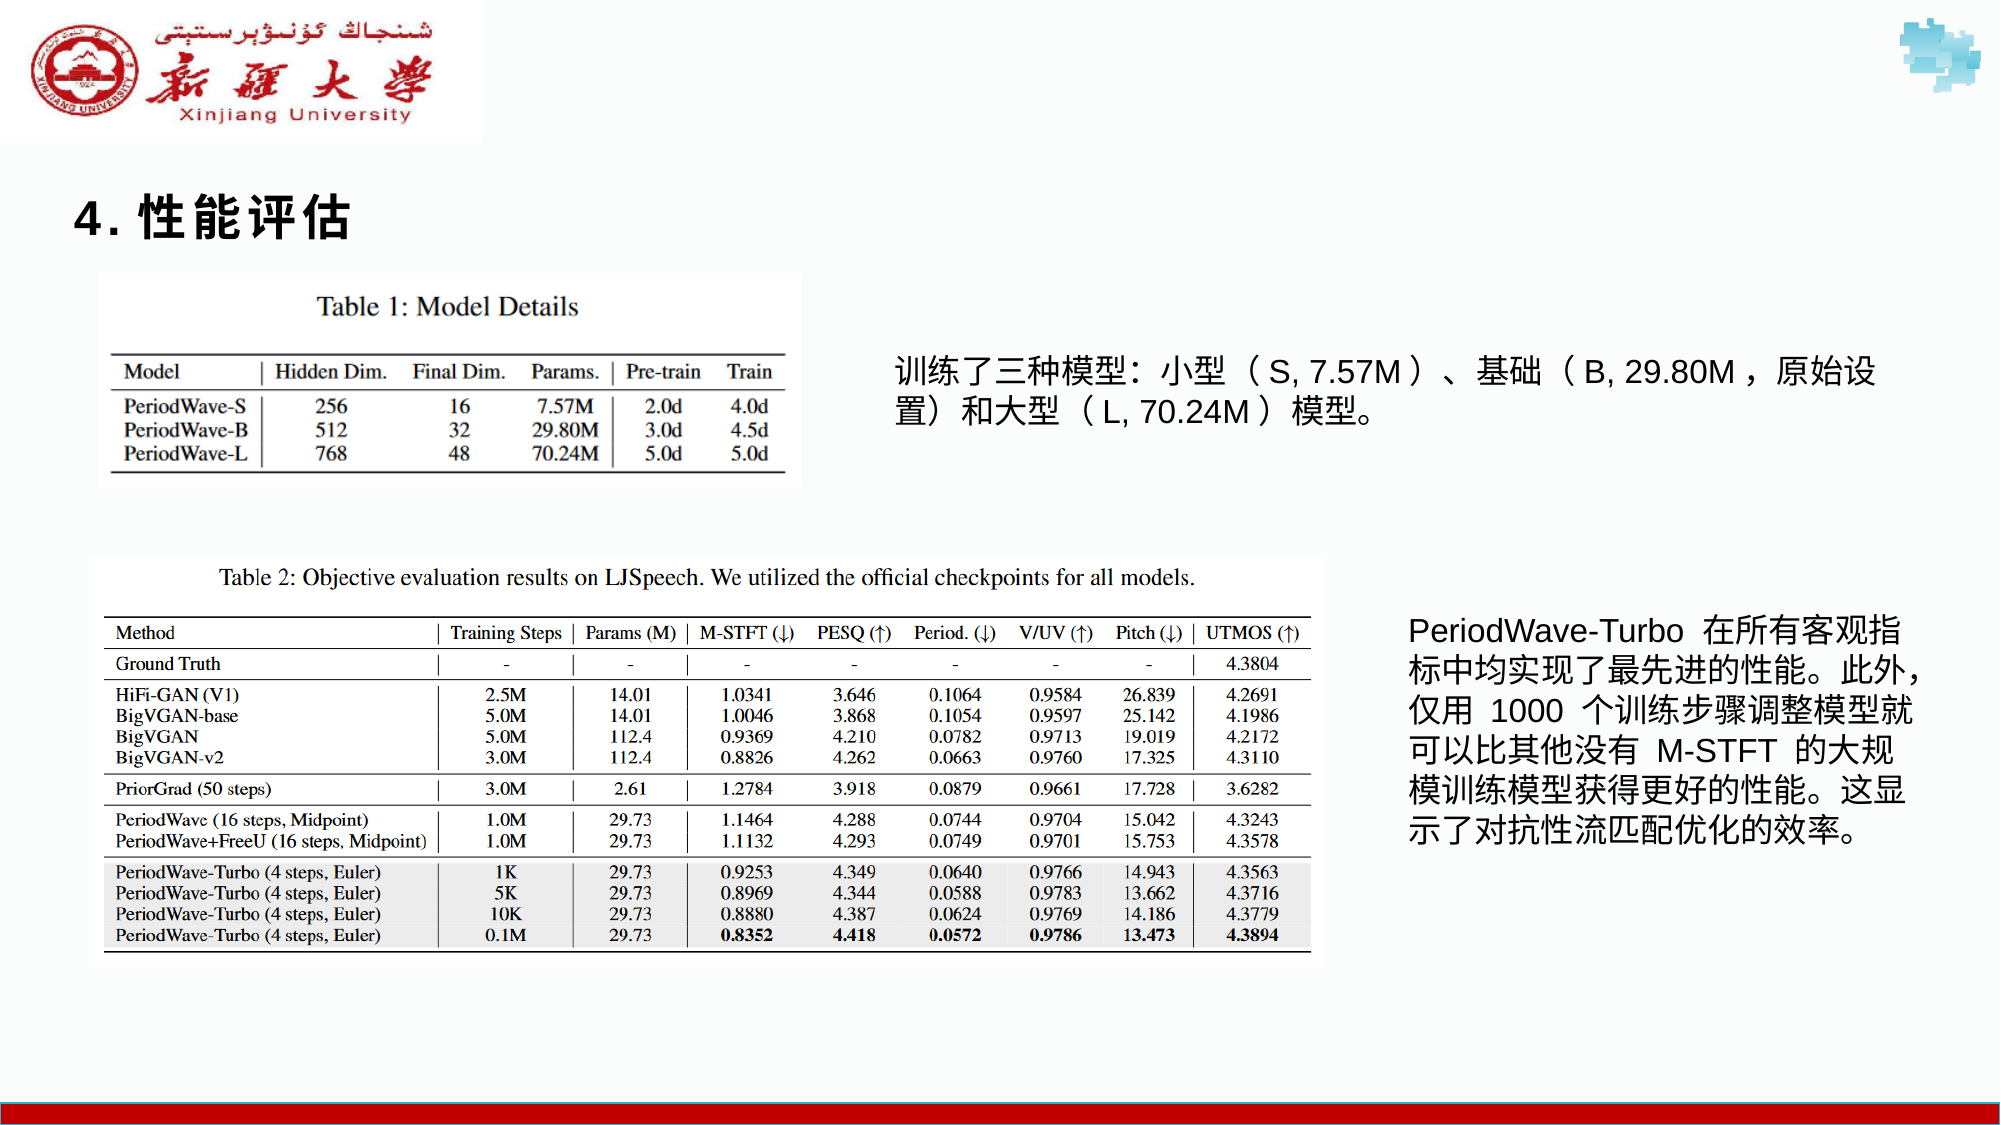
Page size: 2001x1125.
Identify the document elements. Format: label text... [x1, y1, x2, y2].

text_box 训练了三种模型：小型（S, 7.57M）、基础（B, 29.80M，原始设置）和大型（L, 70.24M）模型。 [880, 342, 1954, 438]
picture [89, 555, 1324, 966]
picture [99, 273, 801, 486]
text_box 4.性能评估 [59, 158, 394, 274]
text_box PeriodWave-Turbo 在所有客观指标中均实现了最先进的性能。此外，仅用 1000 个训练步骤调整模型就可以比其他没有 M-STFT 的大规模训练模型获得更好的性能。这显示了对抗性流匹配优化的效率。 [1393, 602, 1932, 857]
picture [0, 0, 482, 143]
text_box [0, 1102, 2000, 1125]
picture [1881, 0, 2000, 112]
